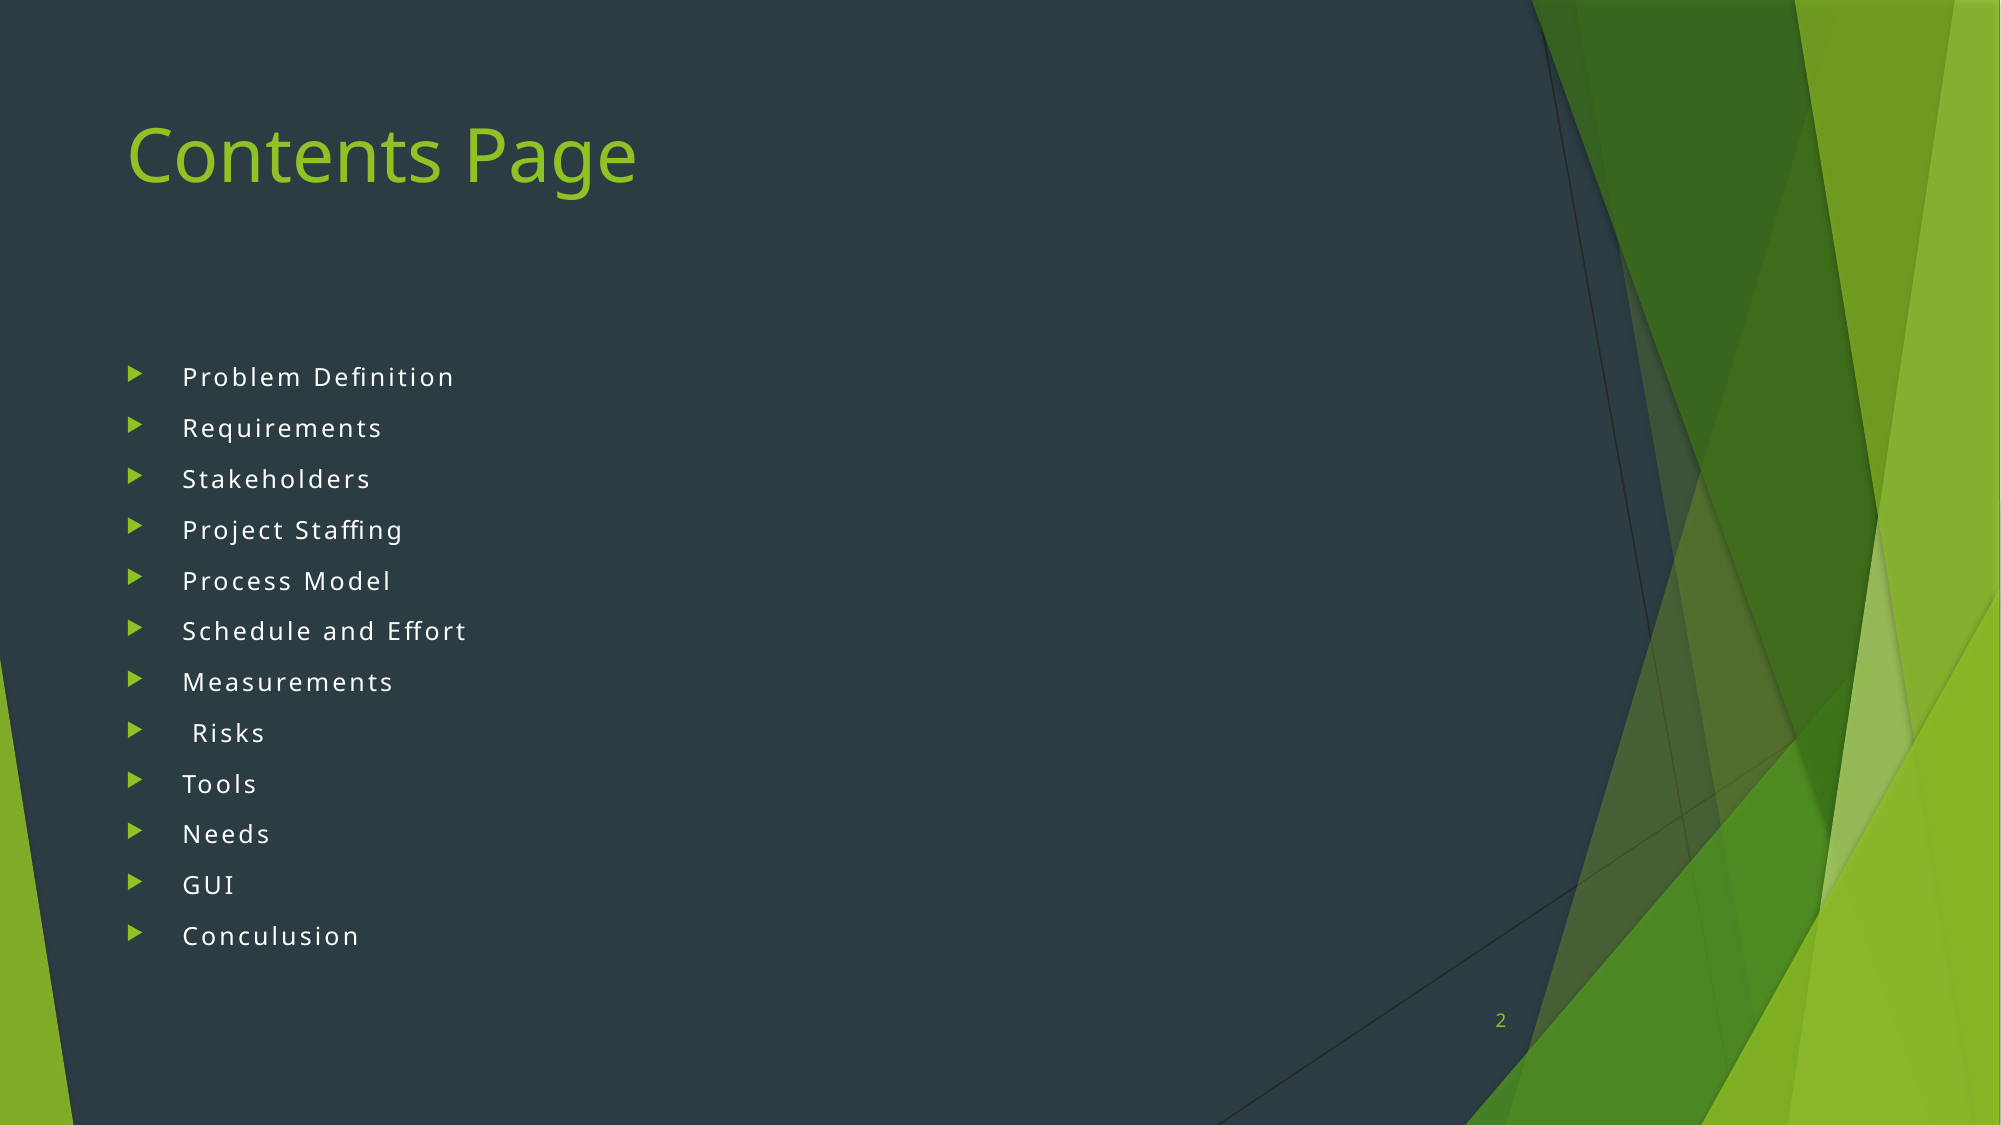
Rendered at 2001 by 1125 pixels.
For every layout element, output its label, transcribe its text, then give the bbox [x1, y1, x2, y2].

list Problem Definition Requirements Stakeholders Project Staffing Process Model Schedule and Effort Measurements Risks Tools Needs GUI Conculusion [111, 354, 1522, 992]
slide_number 2 [1409, 991, 1522, 1051]
title Contents Page [111, 99, 1522, 317]
